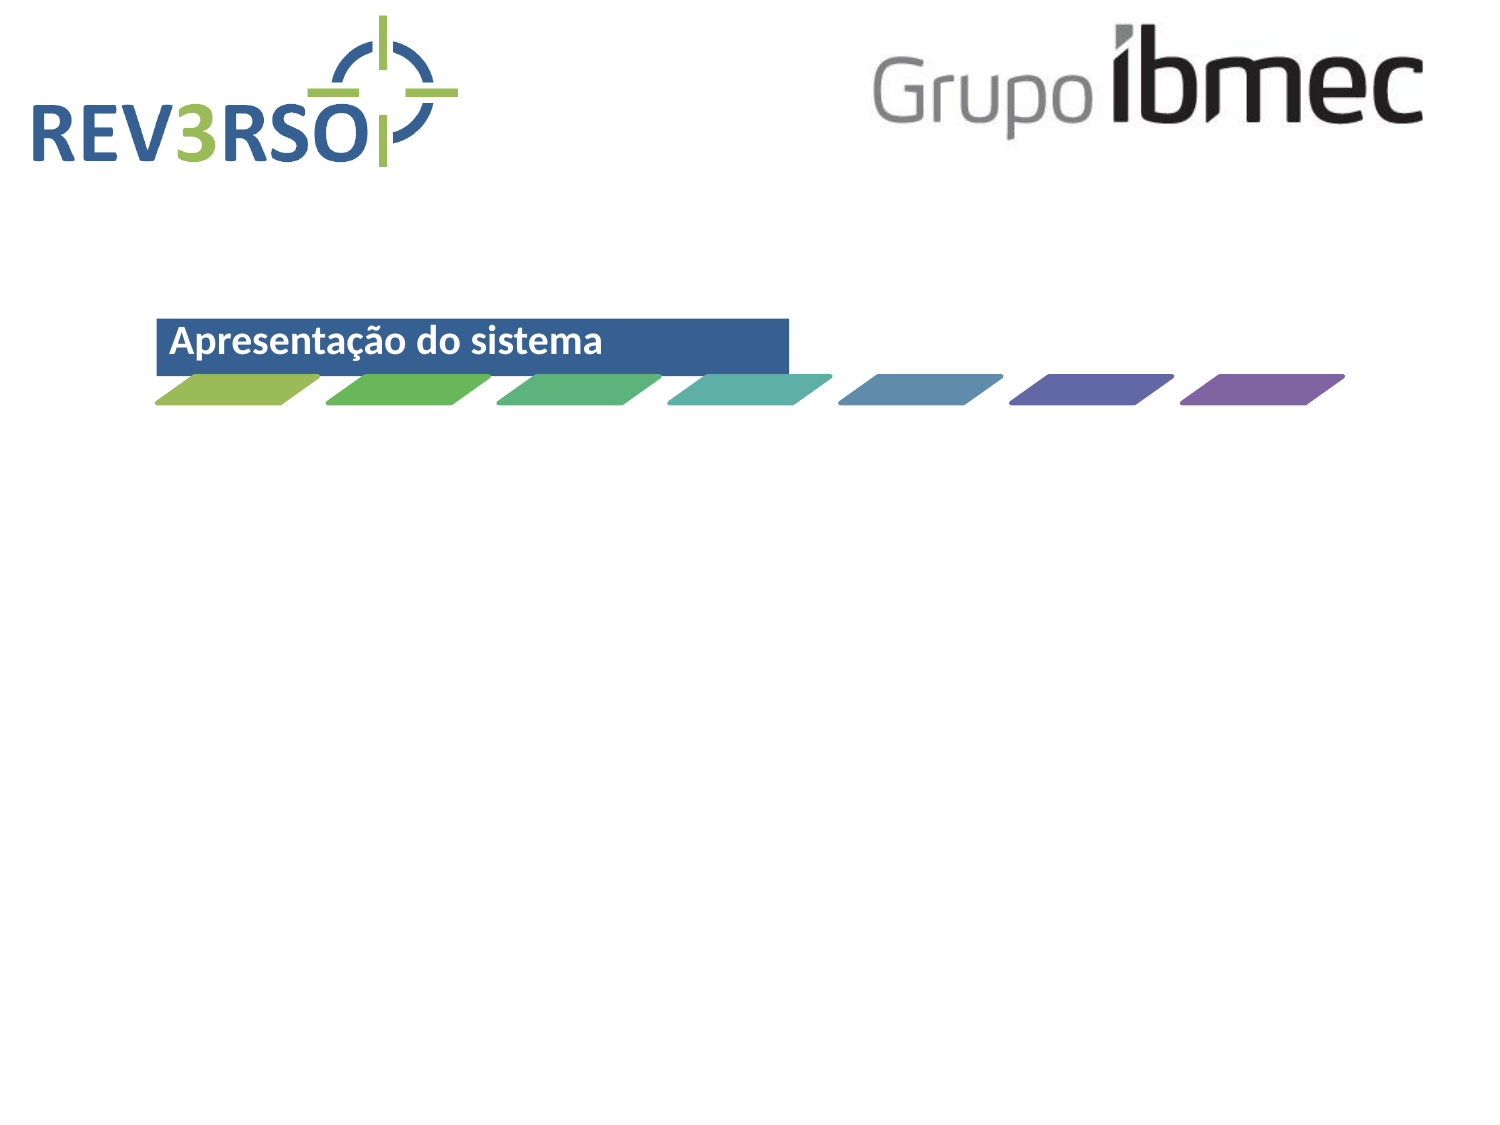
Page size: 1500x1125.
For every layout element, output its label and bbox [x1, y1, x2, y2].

picture [29, 13, 461, 173]
text_box [76, 312, 1424, 410]
picture [868, 17, 1424, 148]
